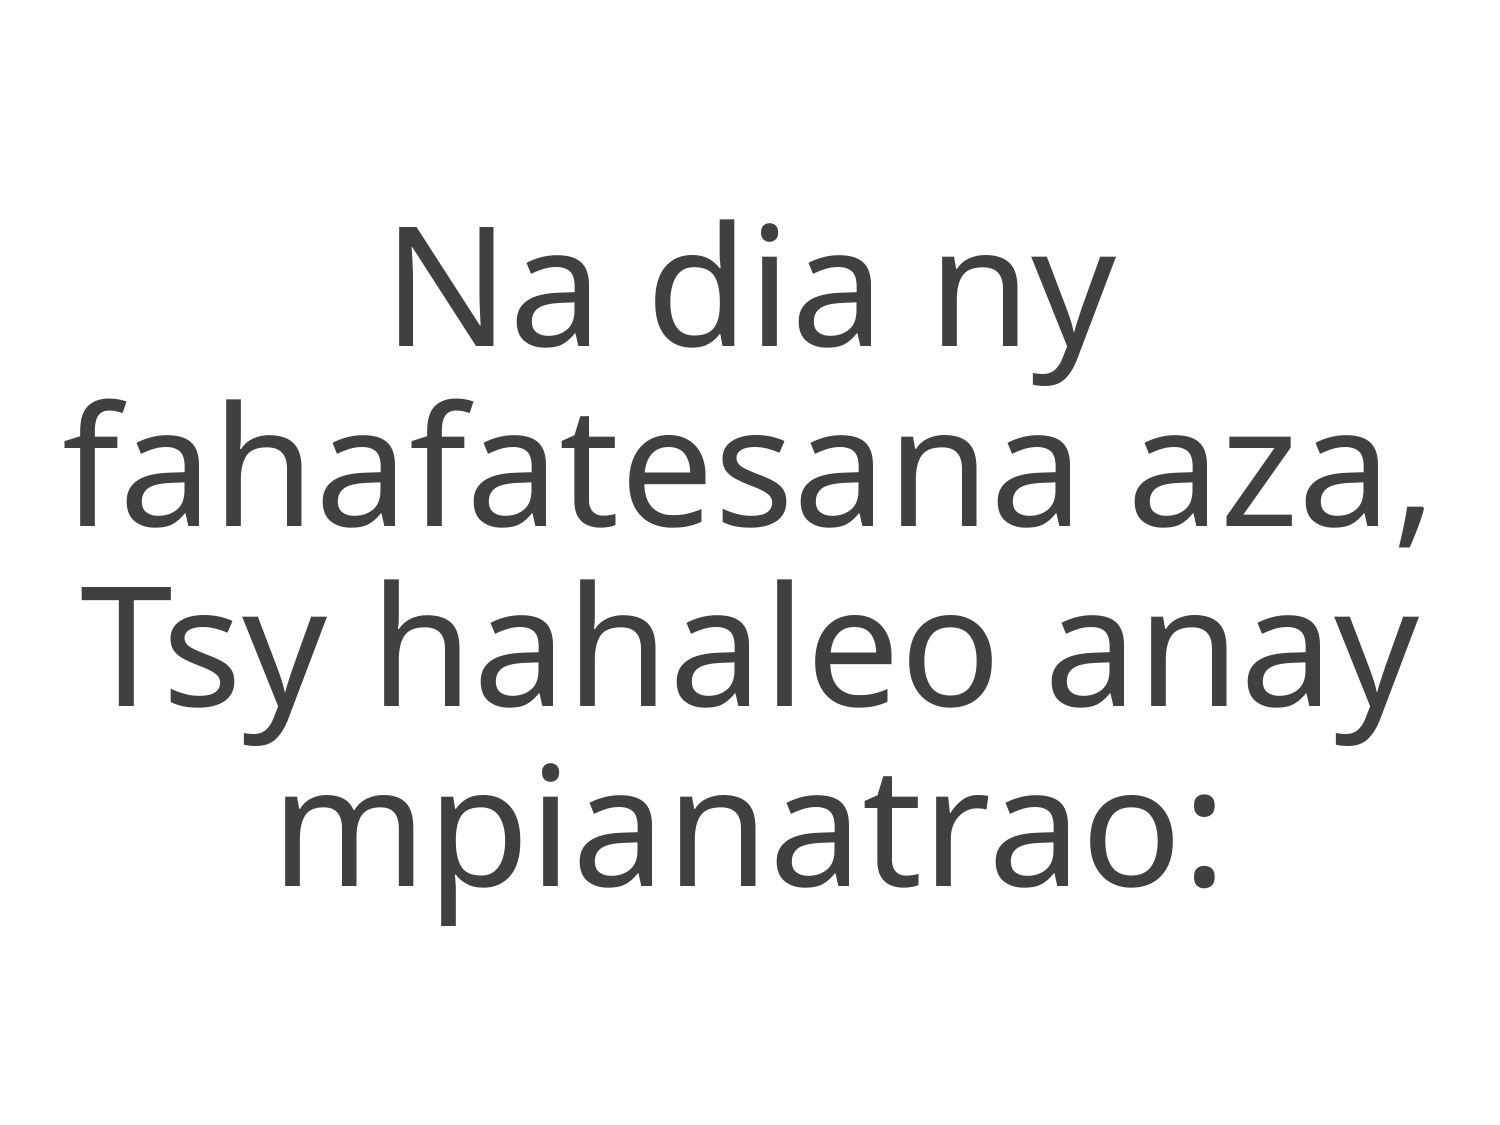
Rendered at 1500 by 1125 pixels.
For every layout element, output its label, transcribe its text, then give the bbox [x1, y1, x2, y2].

title Na dia ny fahafatesana aza, Tsy hahaleo anay mpianatrao: [0, 453, 1500, 672]
